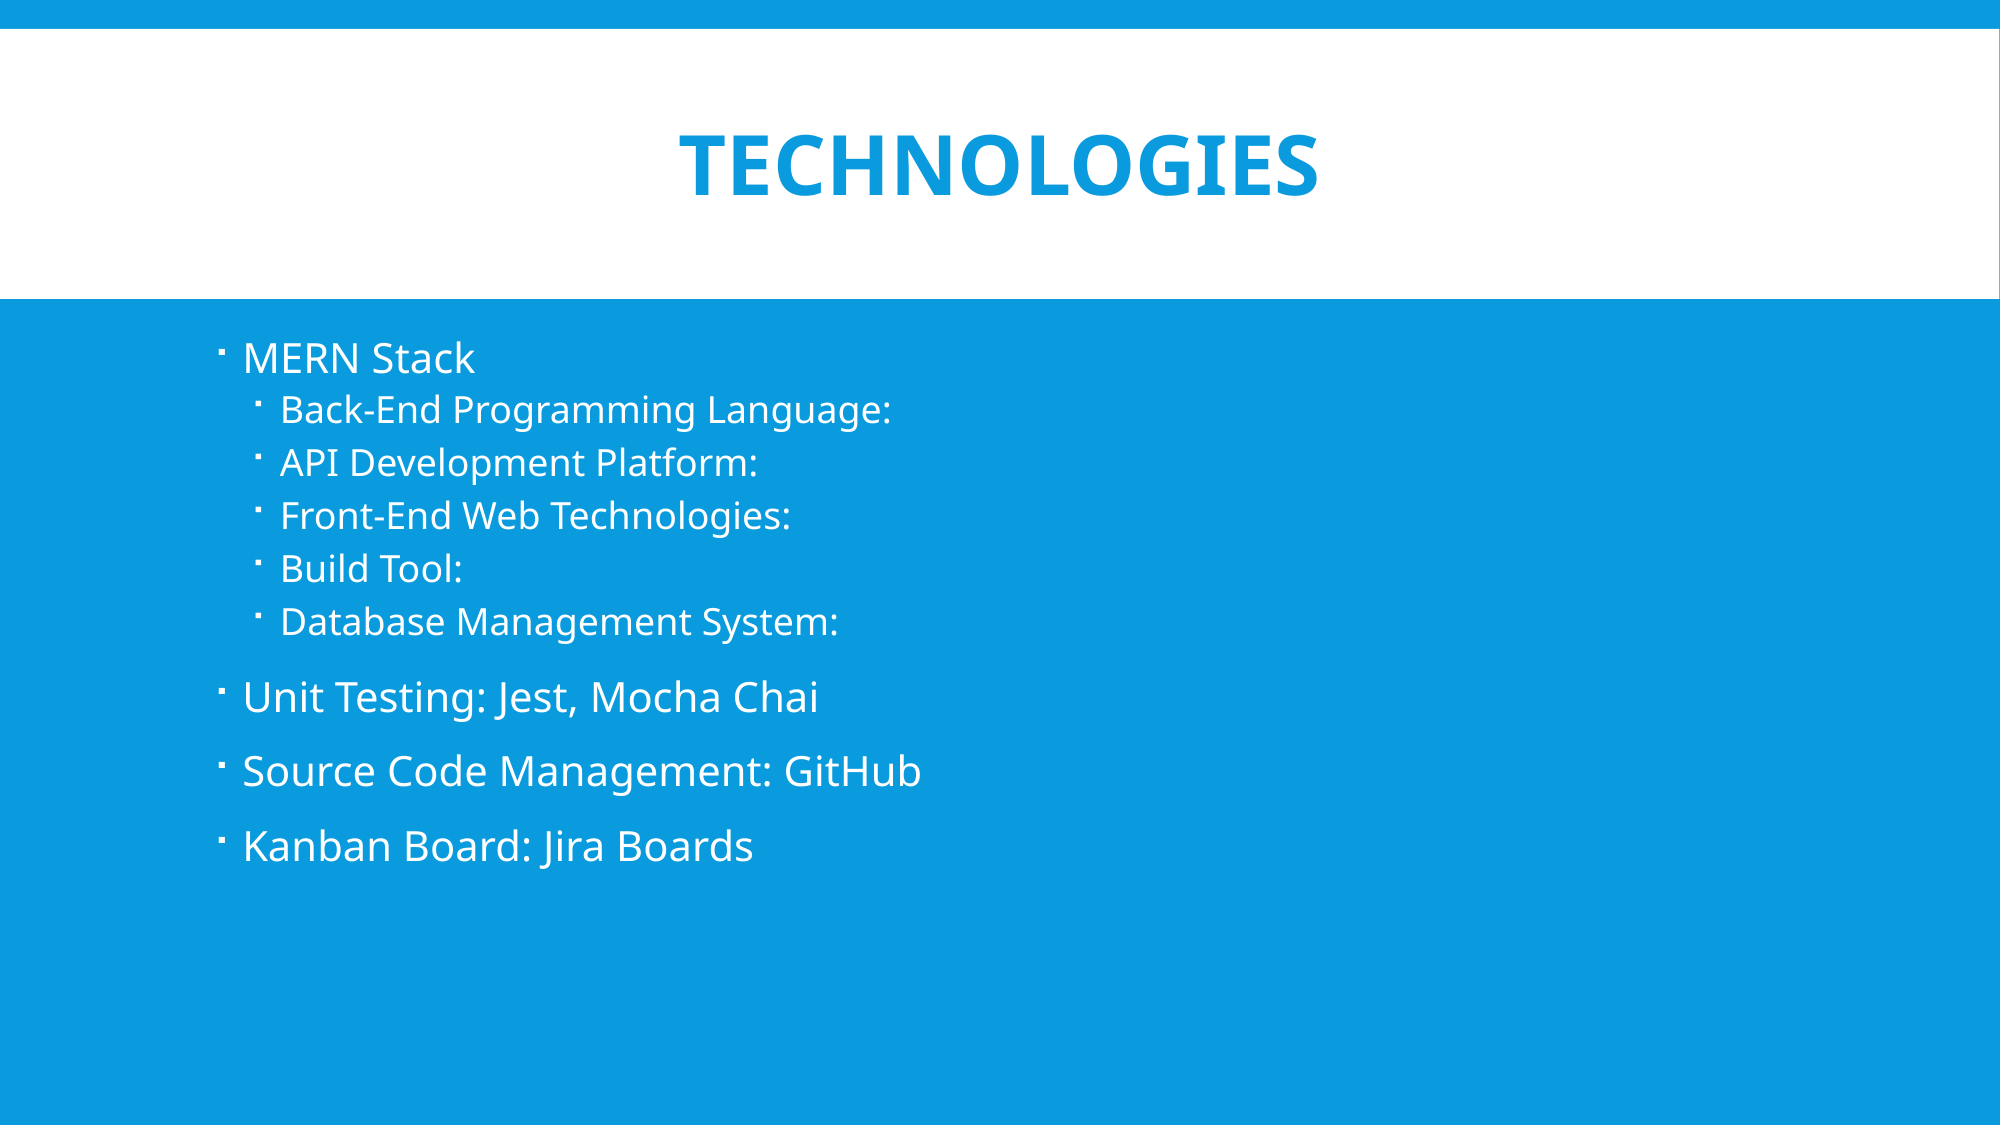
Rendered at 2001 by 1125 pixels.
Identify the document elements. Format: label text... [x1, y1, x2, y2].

title Technologies [197, 46, 1803, 295]
list MERN Stack Back-End Programming Language: API Development Platform: Front-End Web Technologies: Build Tool: Database Management System: Unit Testing: Jest, Mocha Chai Source Code Management: GitHub Kanban Board: Jira Boards [197, 329, 1803, 1020]
